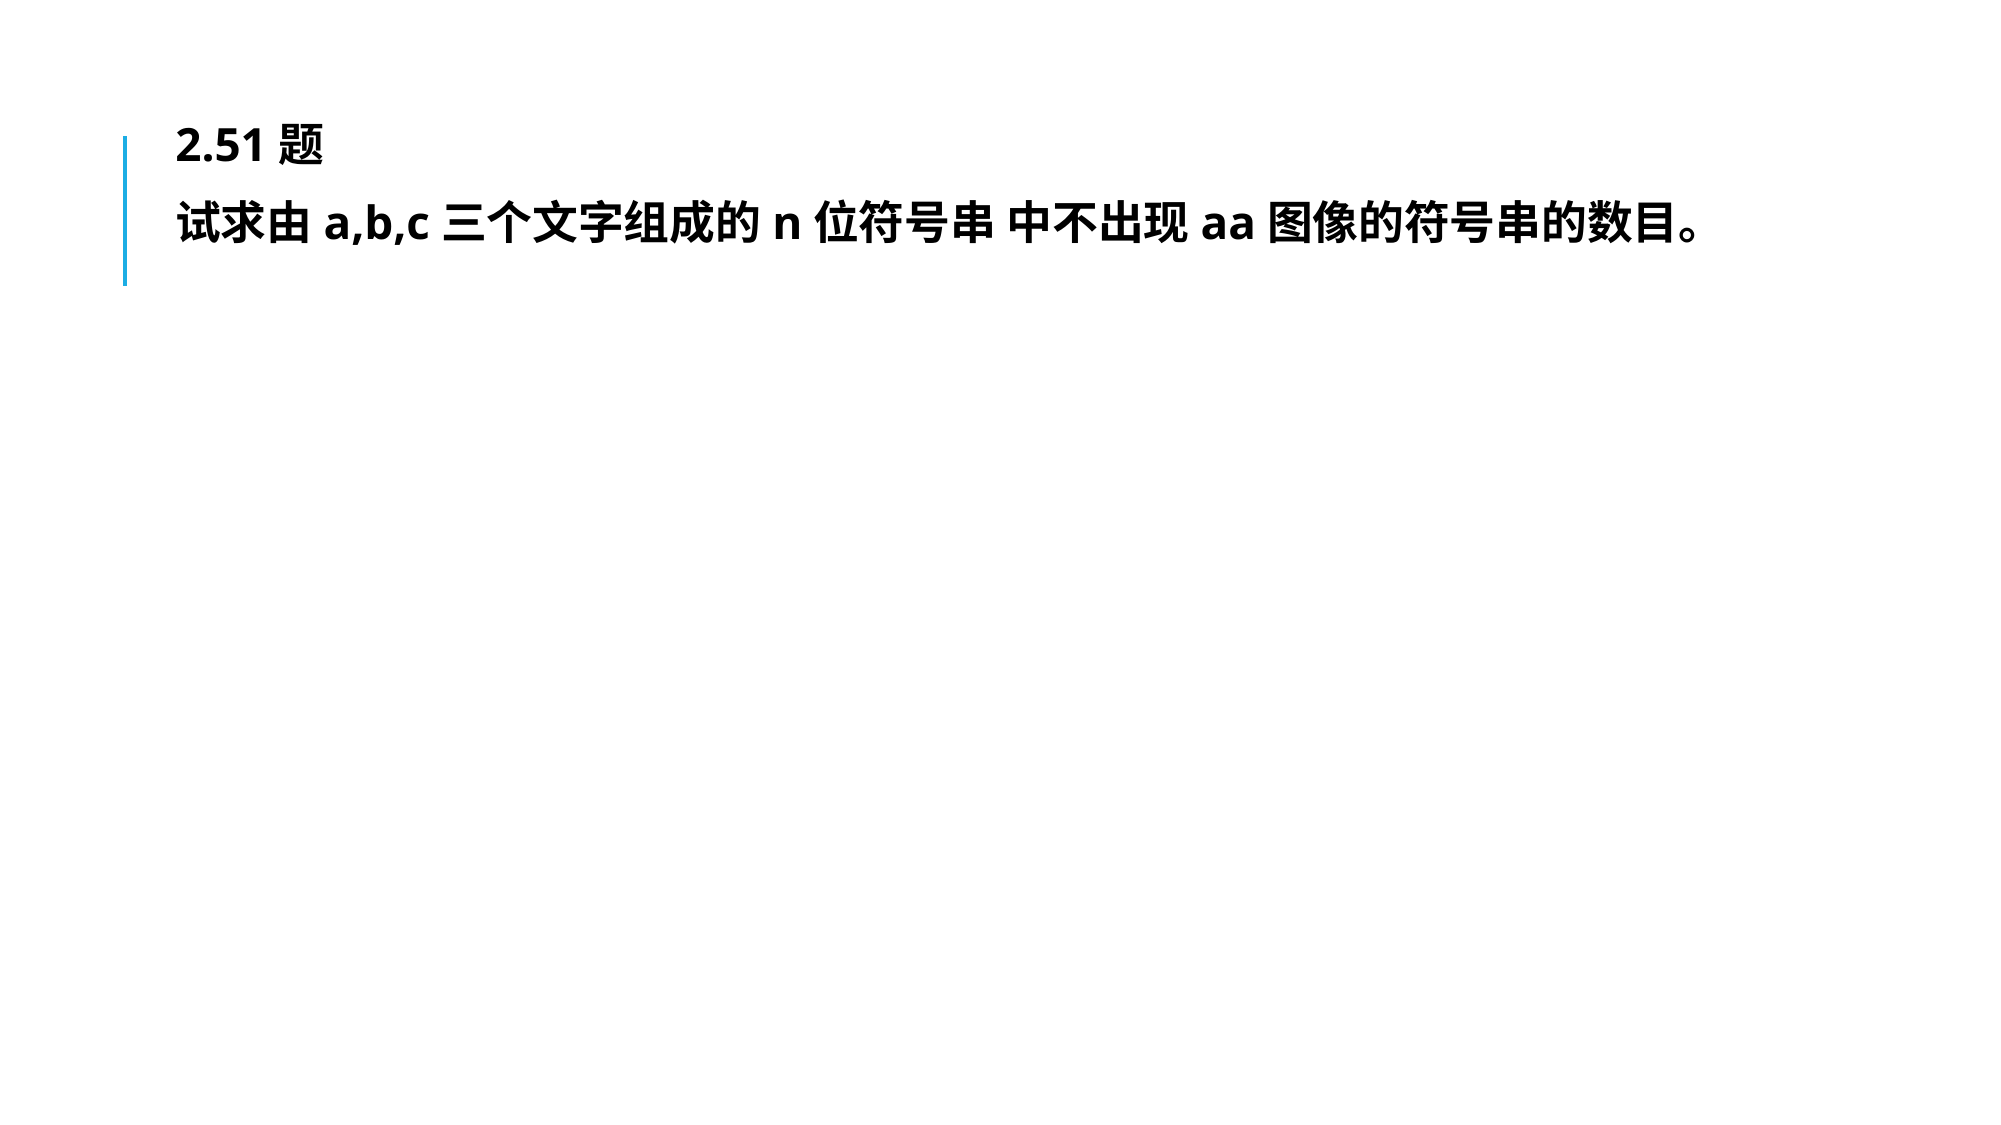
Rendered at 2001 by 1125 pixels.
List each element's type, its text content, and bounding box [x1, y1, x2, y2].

list 2.51题 试求由a,b,c三个文字组成的n位符号串 中不出现aa图像的符号串的数目。 [168, 114, 1763, 1035]
